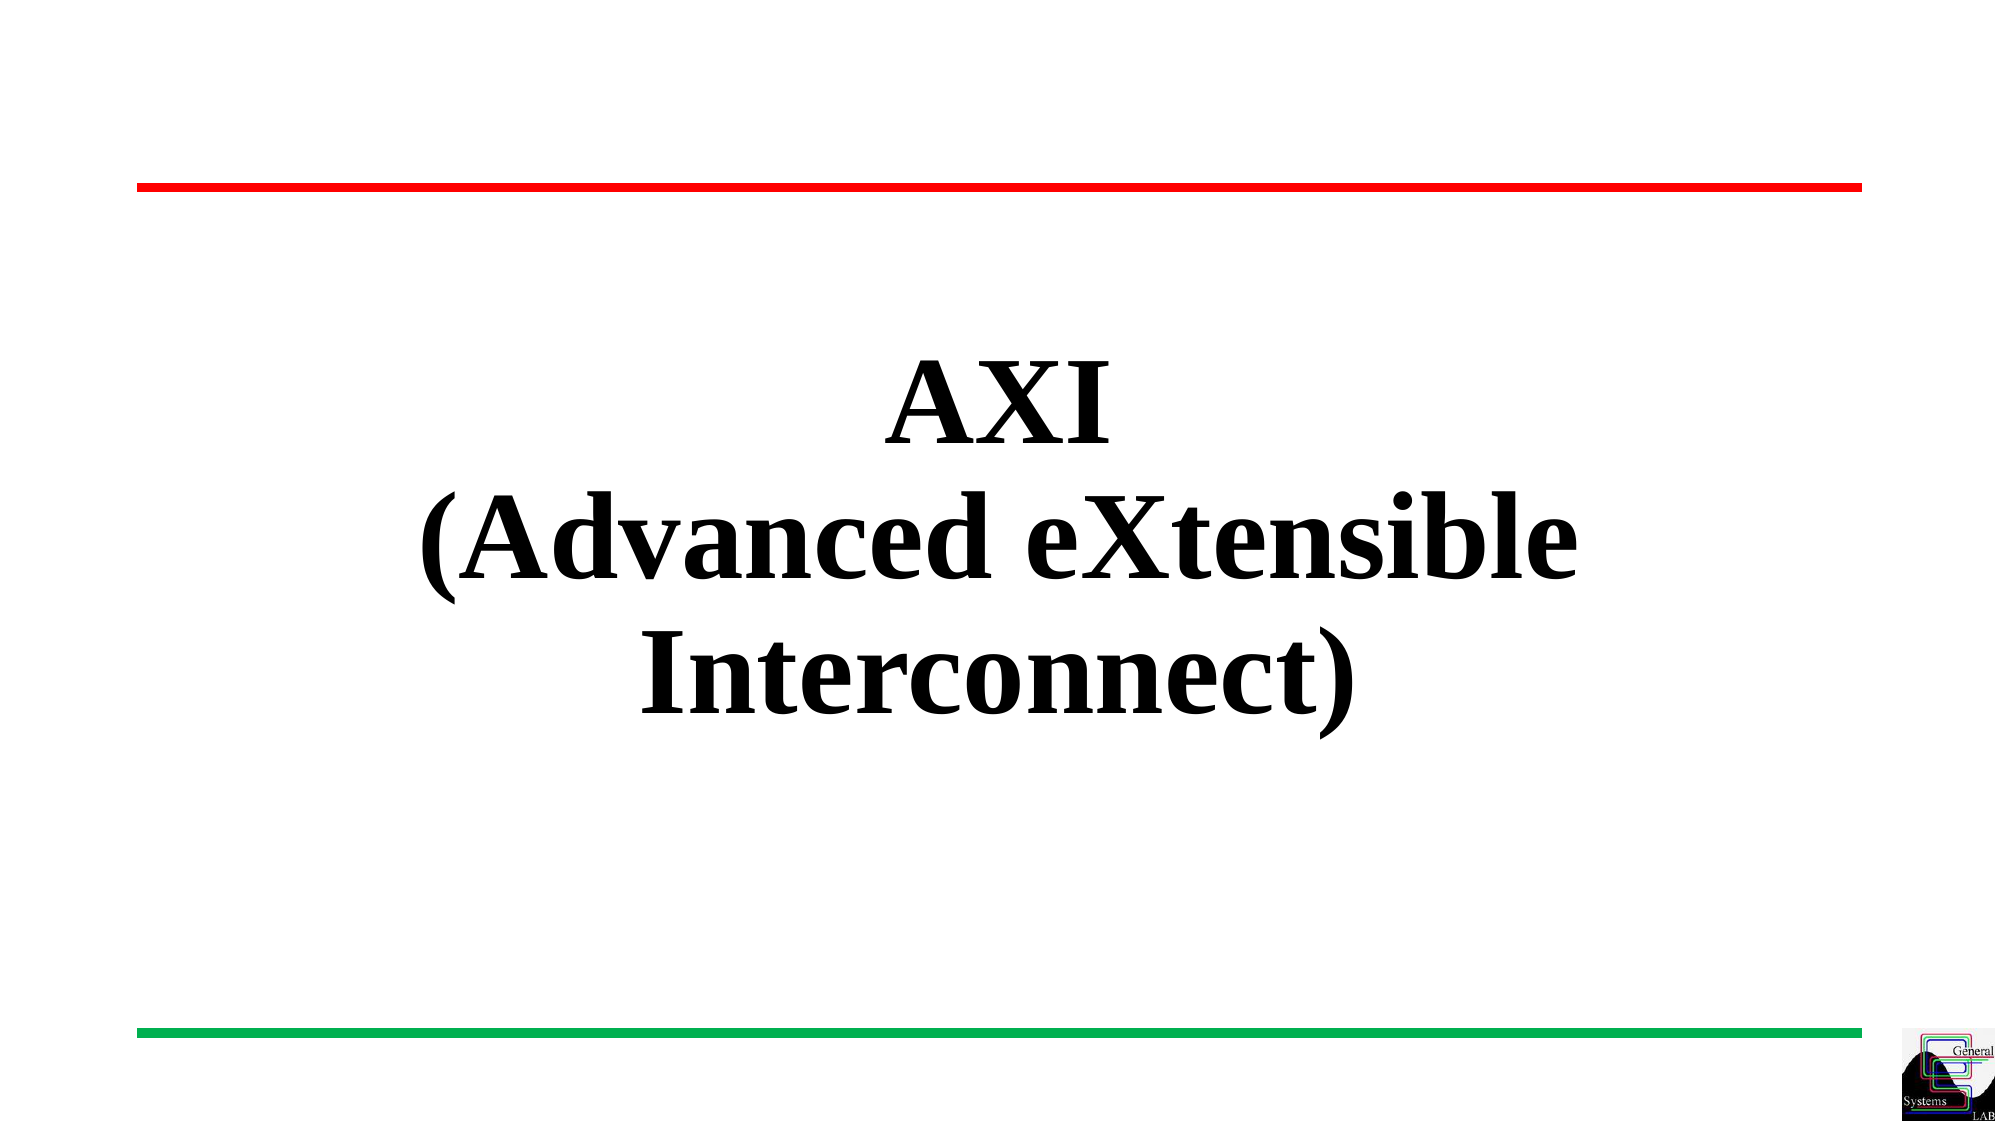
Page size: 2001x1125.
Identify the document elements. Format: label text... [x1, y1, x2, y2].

title AXI (Advanced eXtensible Interconnect) [136, 280, 1862, 749]
picture [1902, 1028, 1995, 1121]
